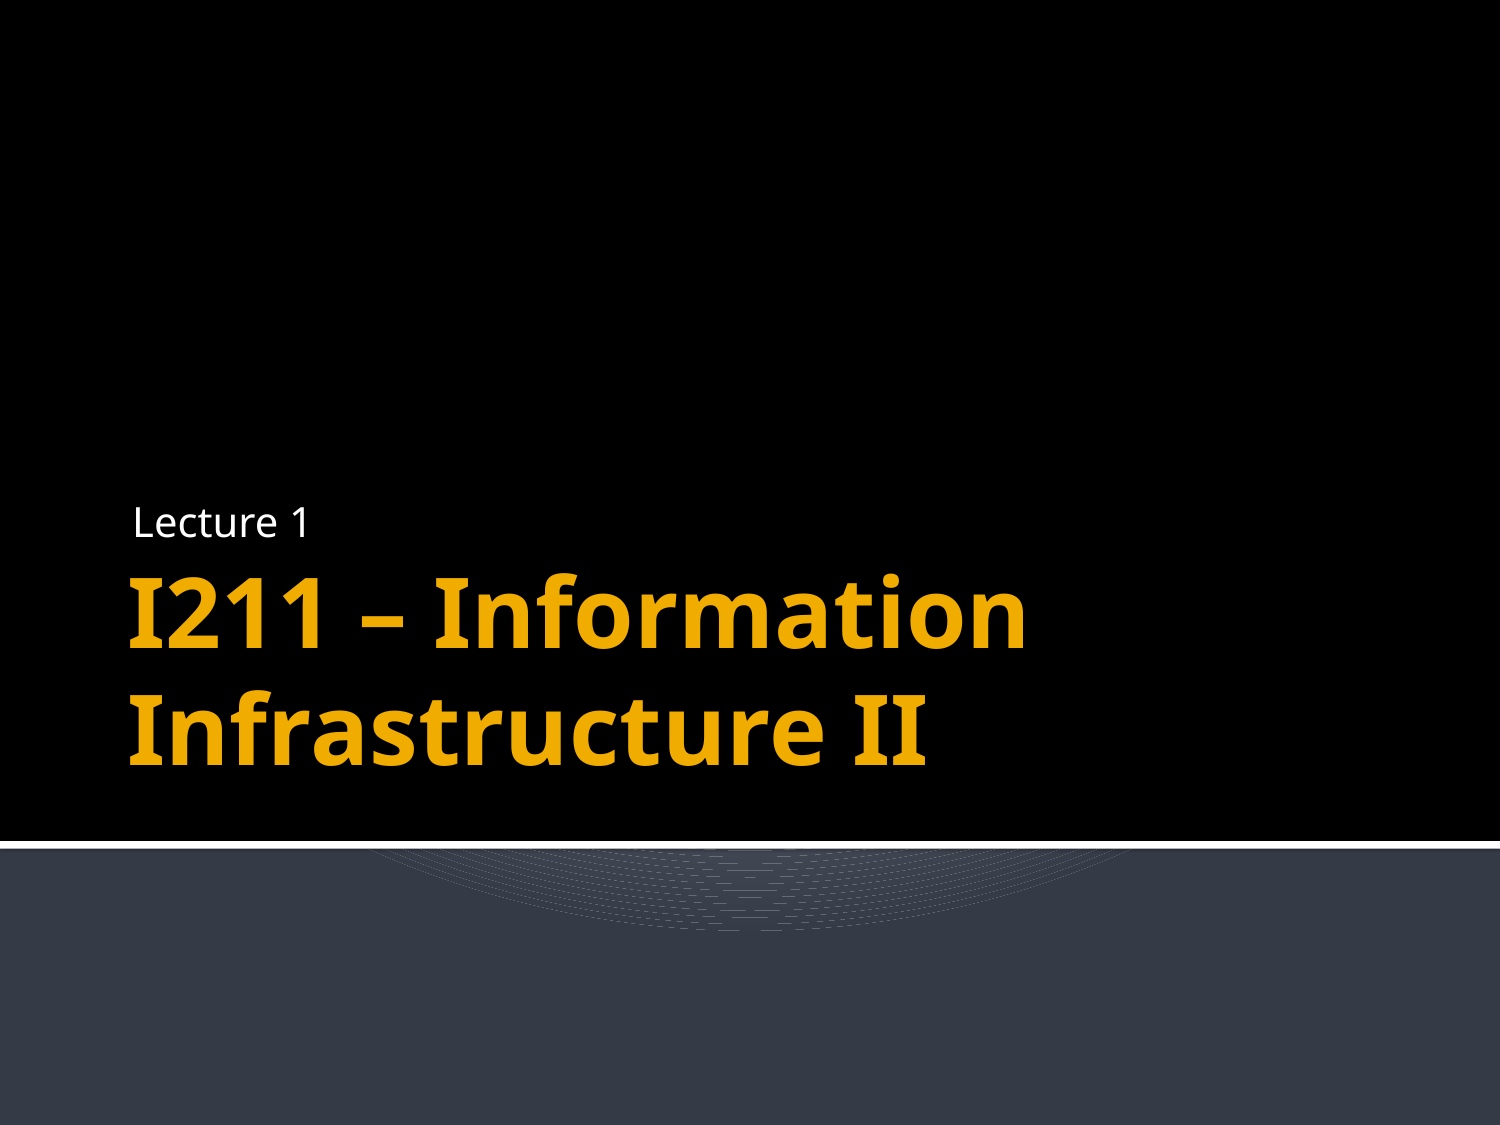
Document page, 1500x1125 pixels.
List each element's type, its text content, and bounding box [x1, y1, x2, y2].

title I211 – Information Infrastructure II [112, 550, 1438, 825]
subtitle Lecture 1 [112, 299, 1438, 546]
